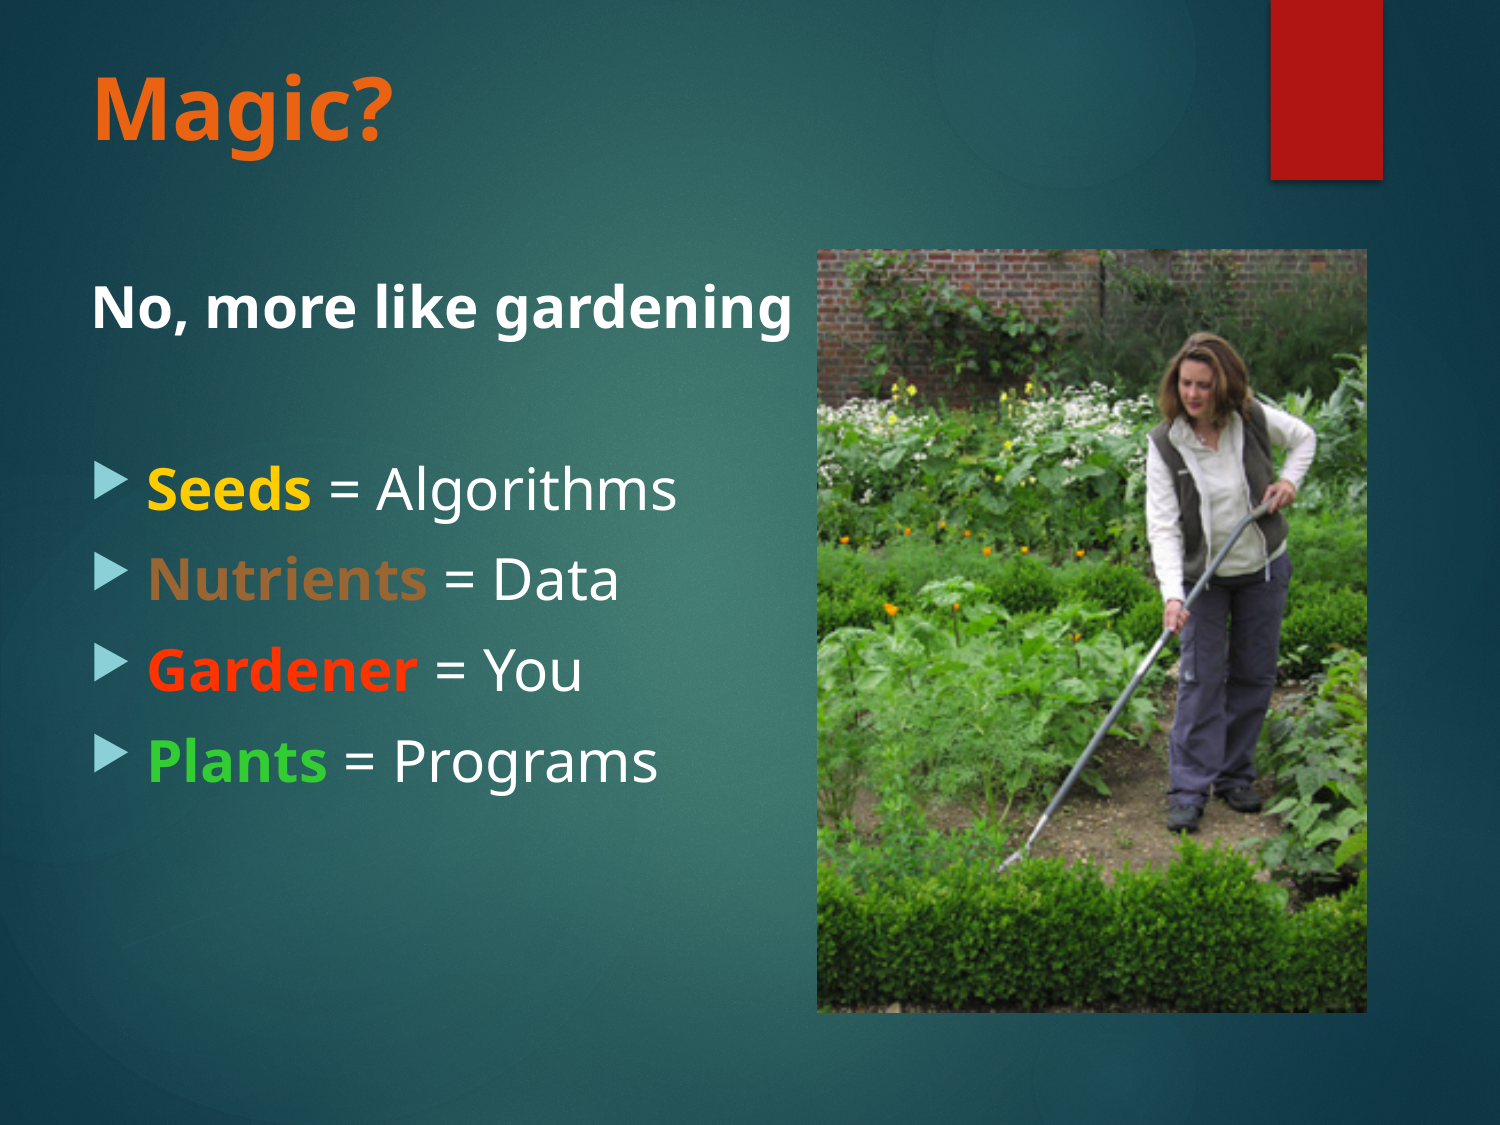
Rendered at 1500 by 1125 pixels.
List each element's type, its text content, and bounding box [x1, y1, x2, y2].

list No, more like gardening Seeds = Algorithms Nutrients = Data Gardener = You Plants = Programs [75, 262, 811, 1013]
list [816, 249, 1368, 1013]
title Magic? [75, 45, 1425, 233]
